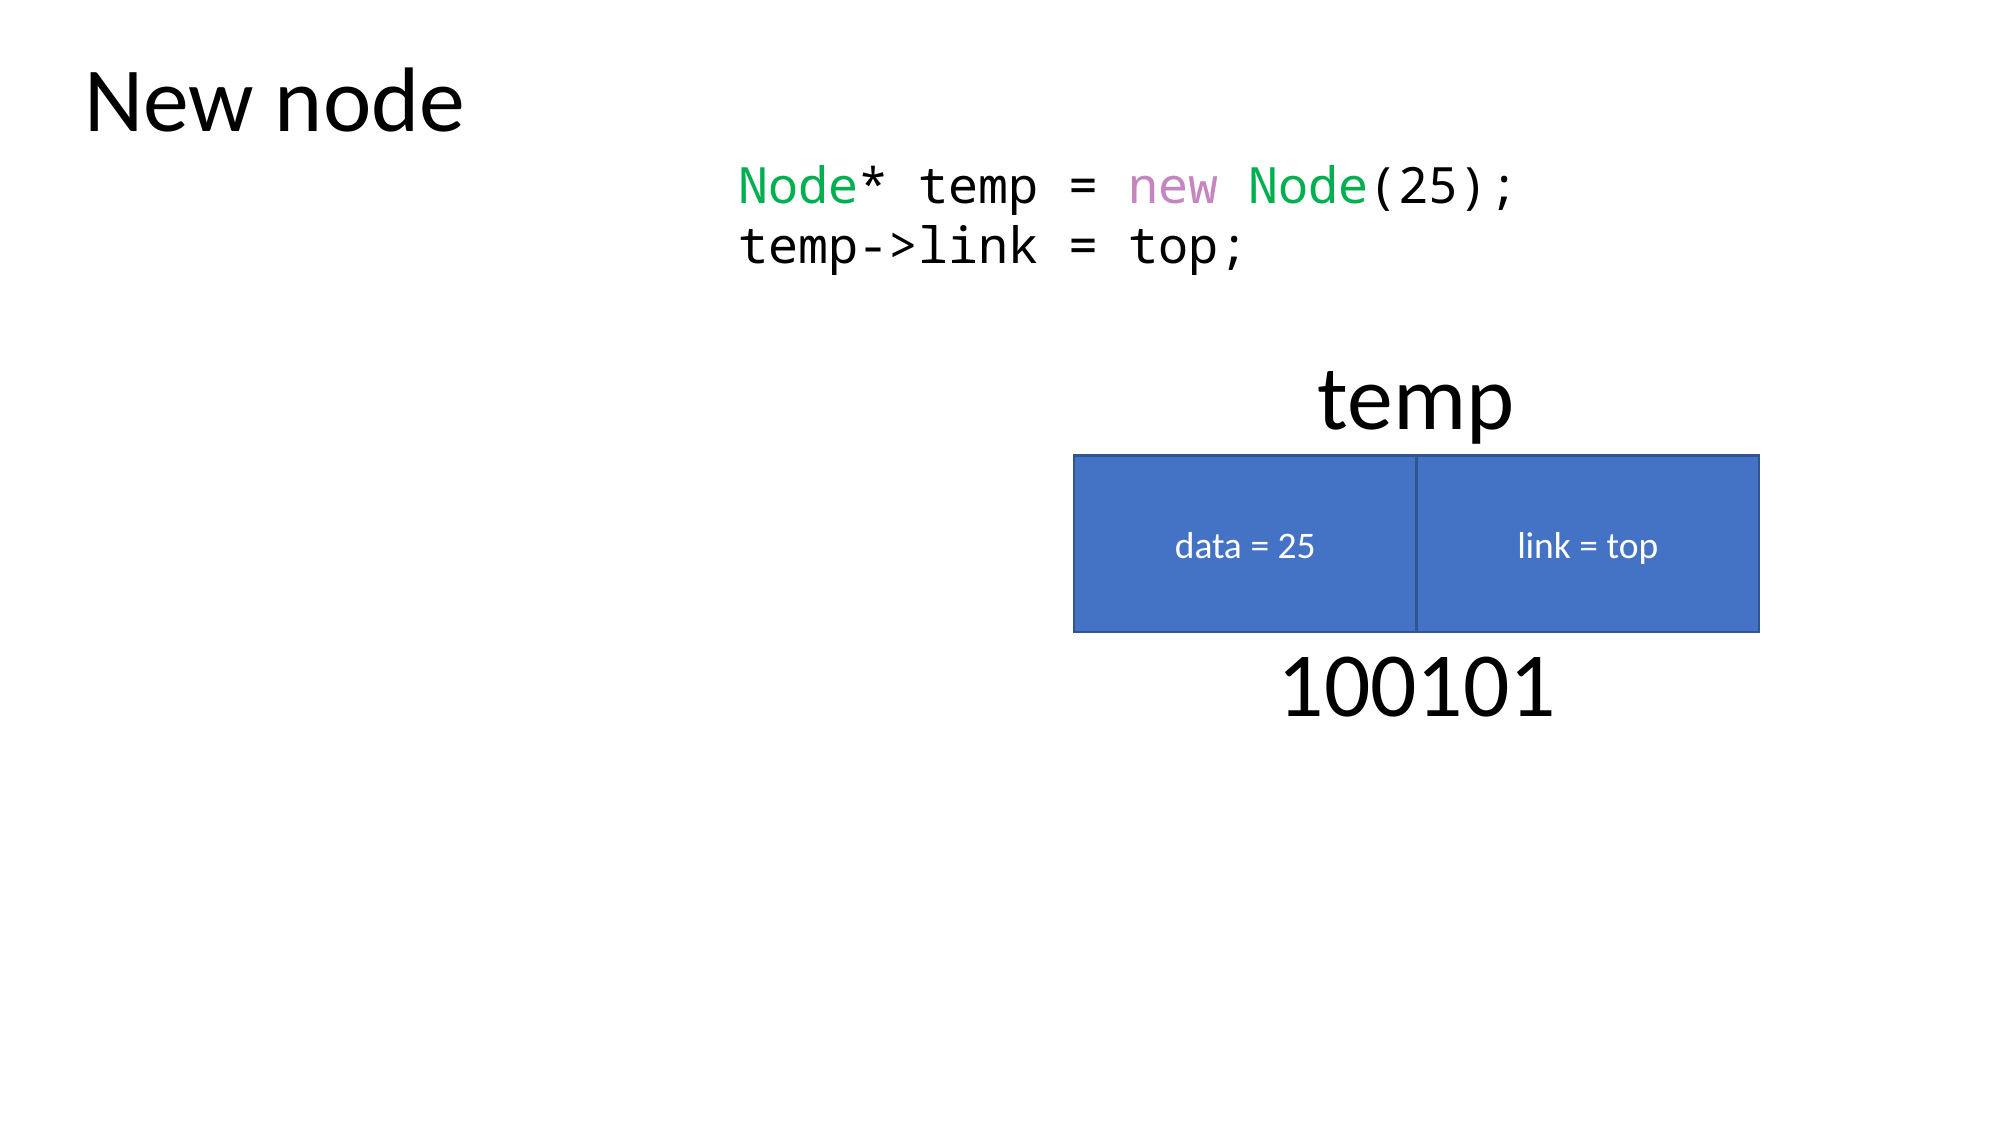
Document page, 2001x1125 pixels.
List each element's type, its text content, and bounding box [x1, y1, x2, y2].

text_box 100101 [1262, 617, 1572, 742]
text_box temp [1303, 331, 1530, 454]
text_box link = top [1416, 454, 1760, 633]
text_box data = 25 [1073, 454, 1416, 633]
text_box New node [69, 31, 485, 157]
text_box Node* temp = new Node(25); temp->link = top; [723, 145, 1594, 281]
